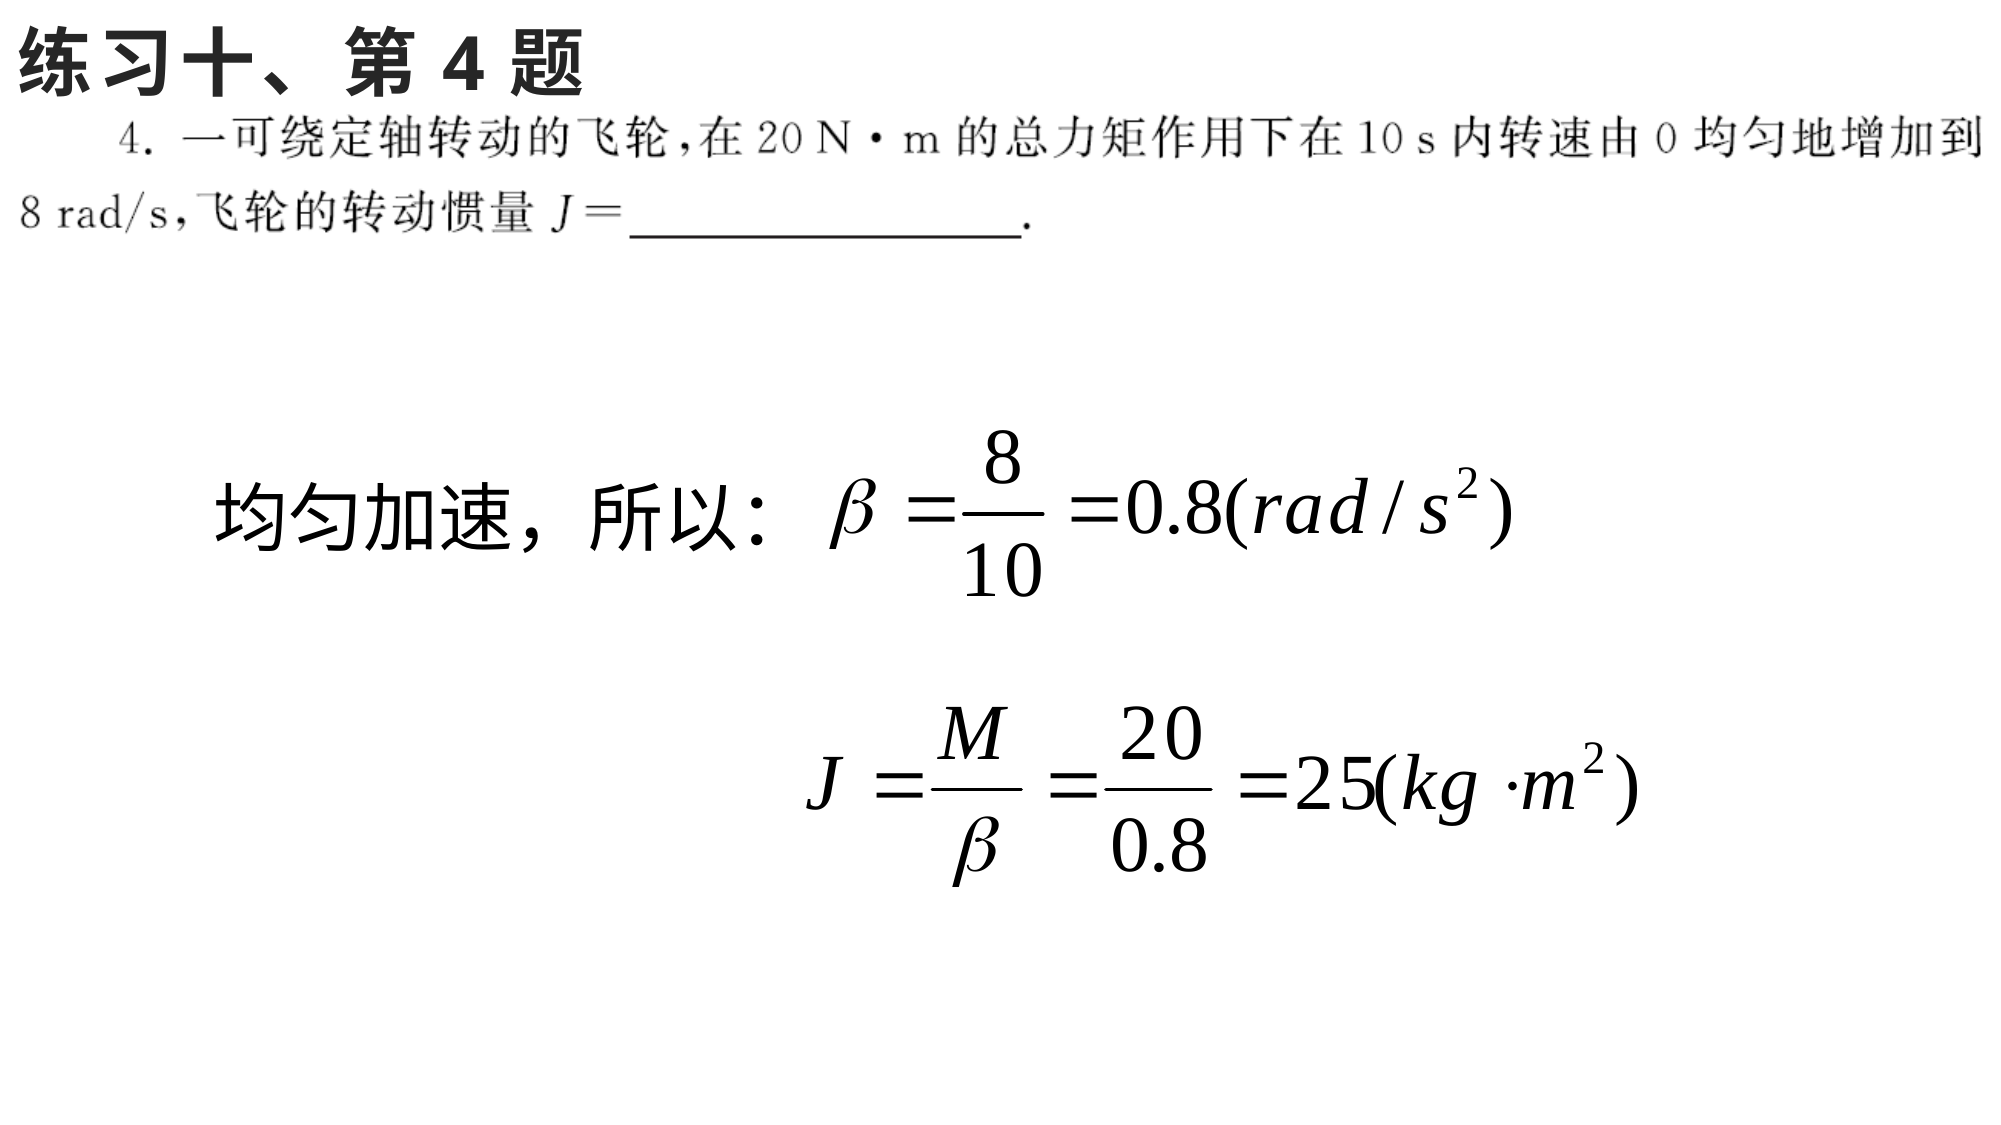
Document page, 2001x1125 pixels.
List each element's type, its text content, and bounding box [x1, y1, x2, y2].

text_box 练习十、第4题 [3, 2, 602, 119]
picture [9, 99, 1995, 244]
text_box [814, 407, 1531, 614]
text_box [789, 683, 1652, 903]
text_box 均匀加速，所以： [198, 462, 814, 568]
